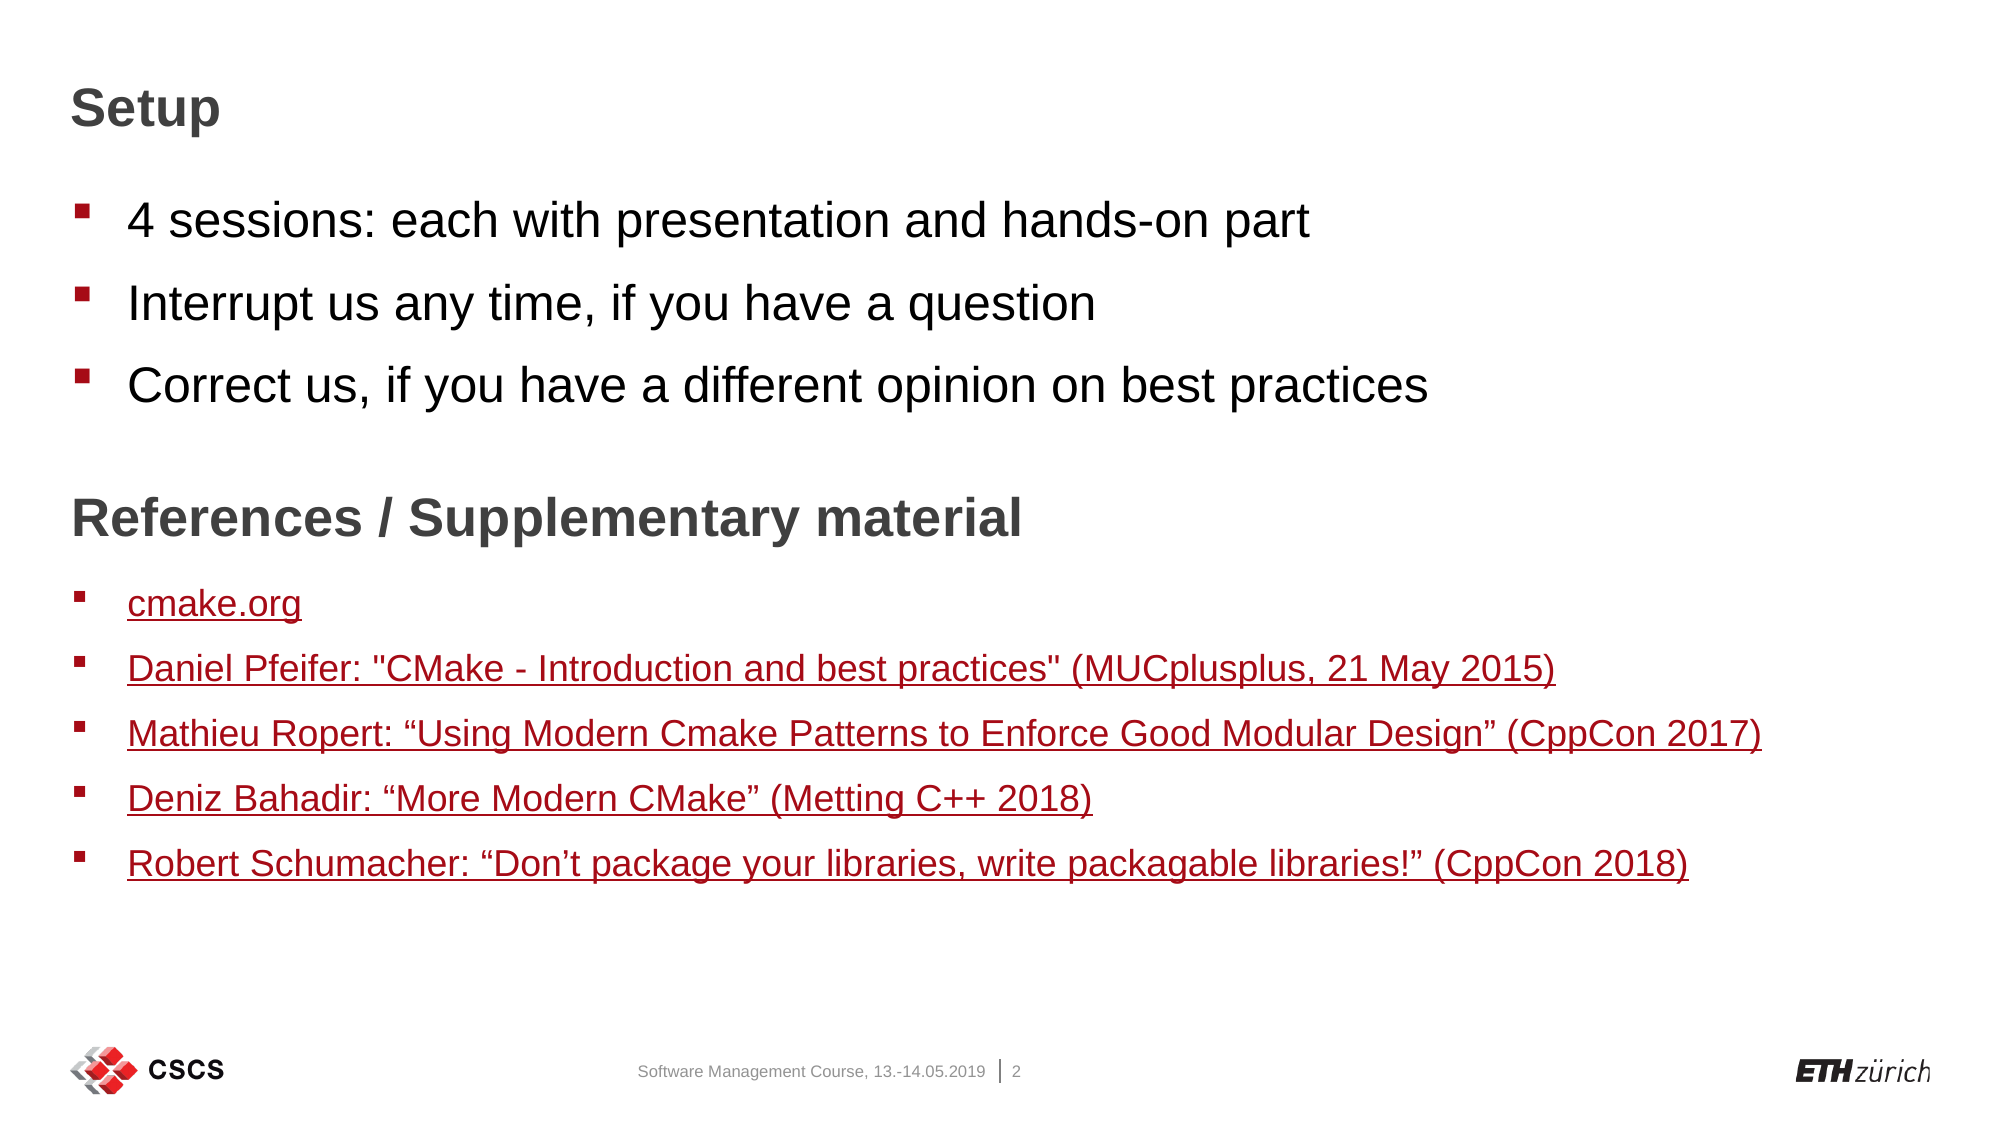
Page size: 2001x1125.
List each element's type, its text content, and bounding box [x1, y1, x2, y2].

list 4 sessions: each with presentation and hands-on part Interrupt us any time, if you have a question Correct us, if you have a different opinion on best practices [70, 178, 1930, 417]
footer Software Management Course, 13.-14.05.2019 [322, 1059, 998, 1083]
title Setup [70, 7, 1930, 149]
text_box cmake.org Daniel Pfeifer: "CMake - Introduction and best practices" (MUCplusplus, 21 May 2015) Mathieu Ropert: “Using Modern Cmake Patterns to Enforce Good Modular Design” (CppCon 2017) Deniz Bahadir: “More Modern CMake” (Metting C++ 2018) Robert Schumacher: “Don’t package your libraries, write packagable libraries!” (CppCon 2018) [70, 569, 1930, 947]
slide_number 2 [999, 1059, 1063, 1083]
text_box References / Supplementary material [70, 417, 1930, 560]
